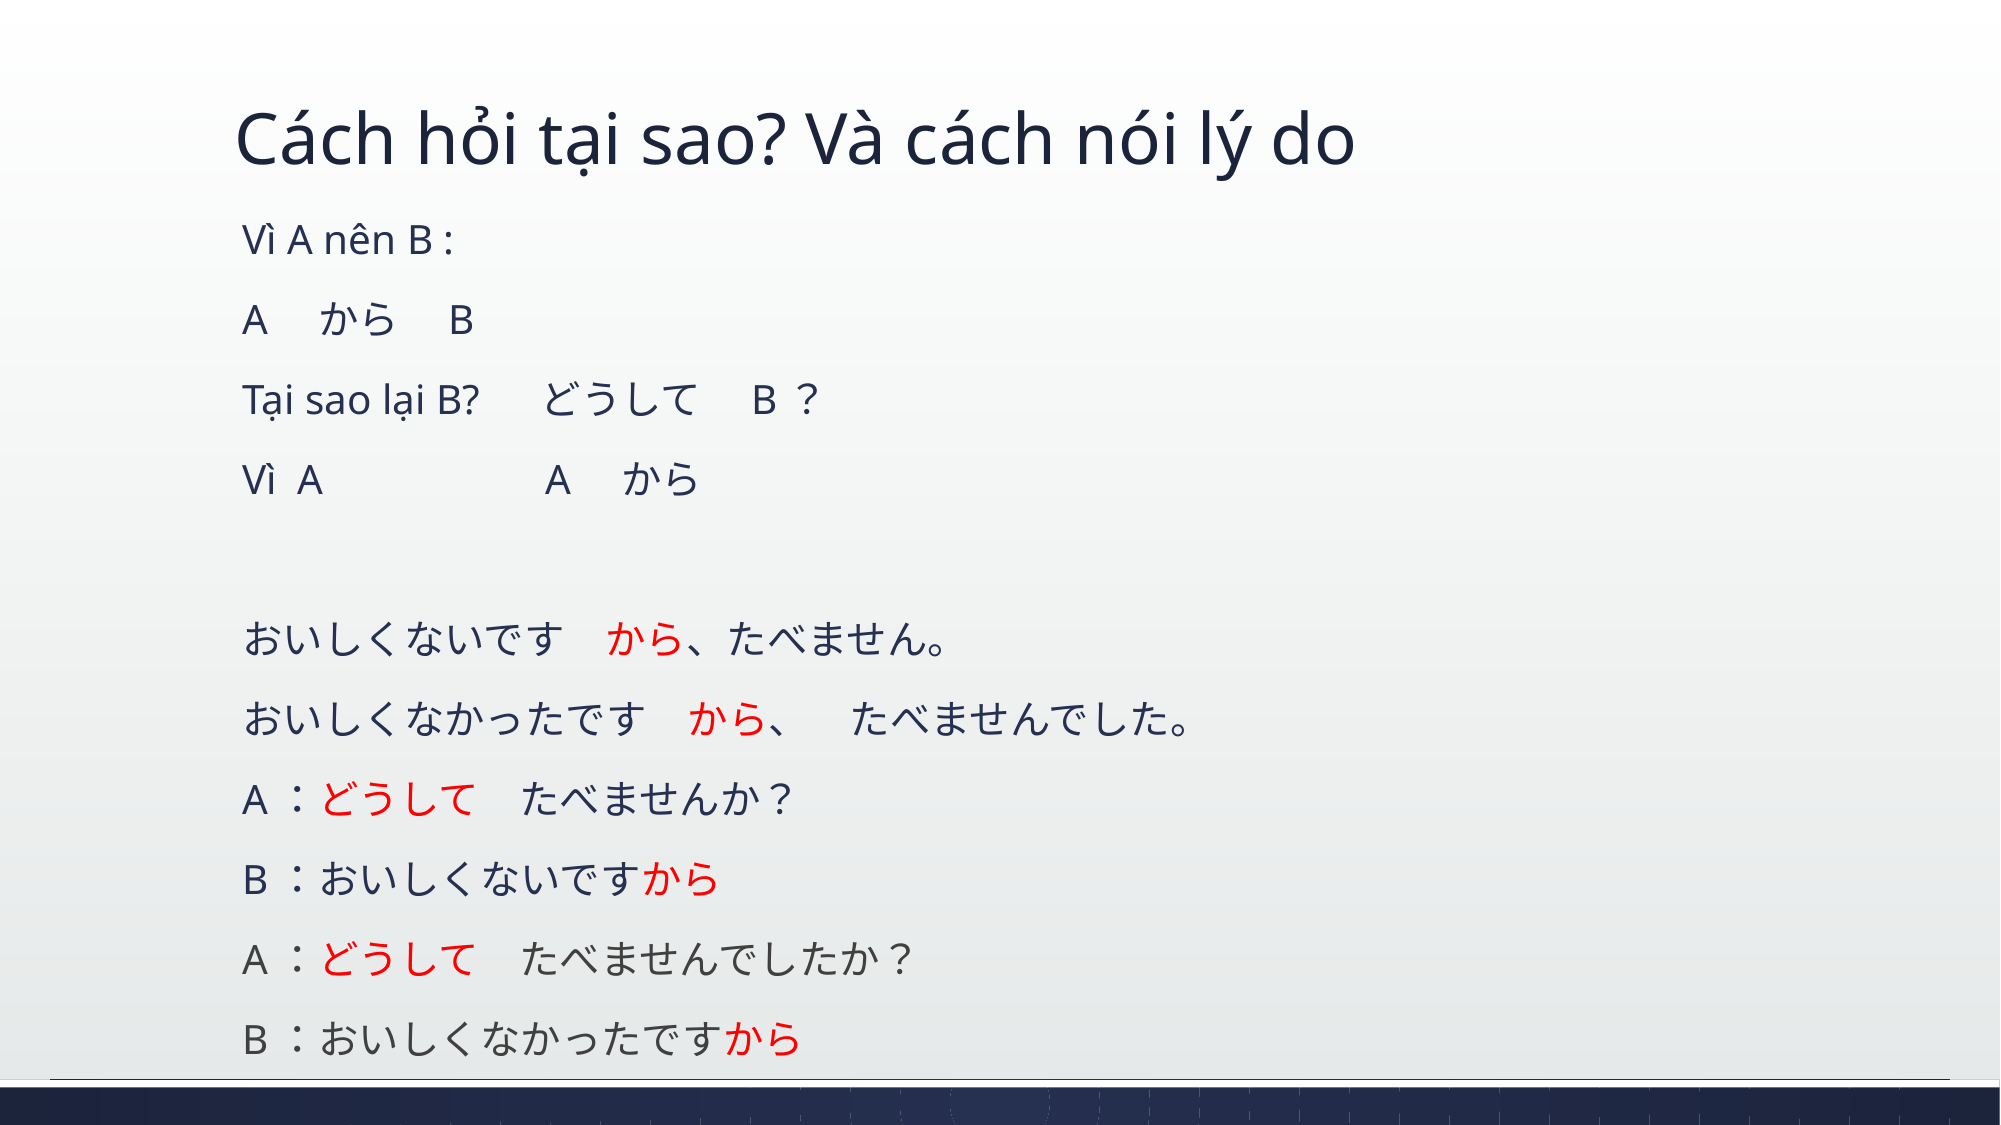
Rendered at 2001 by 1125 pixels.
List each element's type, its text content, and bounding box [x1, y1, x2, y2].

title Cách hỏi tại sao? Và cách nói lý do [219, 76, 1780, 188]
list Vì A nên B : A から B Tại sao lại B? どうして B？ Vì A A から おいしくないです から、たべません。 おいしくなかったです から、 たべませんでした。 A：どうして たべませんか？ B：おいしくないですから A：どうして たべませんでしたか？ B：おいしくなかったですから [219, 212, 1780, 1075]
